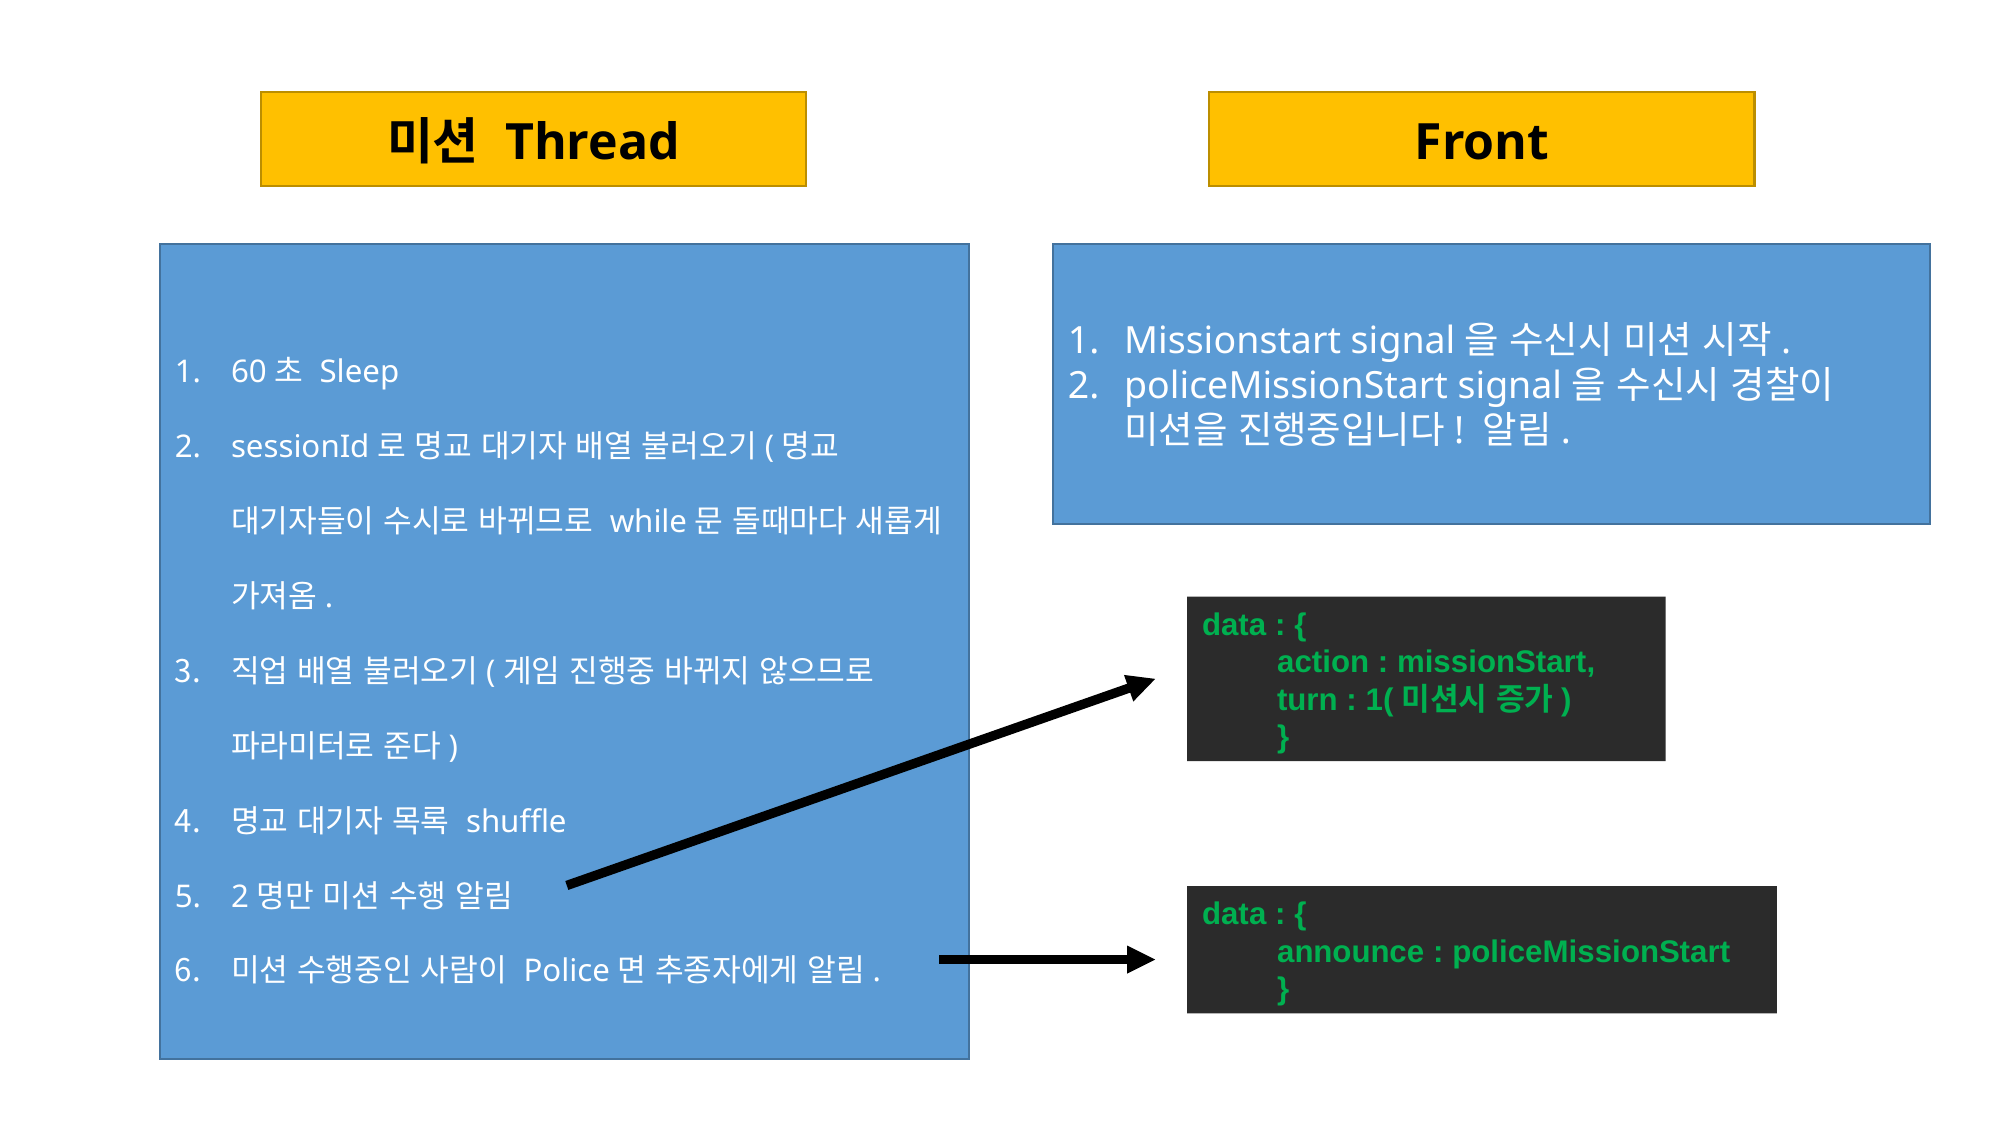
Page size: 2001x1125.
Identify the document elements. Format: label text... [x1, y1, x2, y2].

text_box 미션 Thread [260, 91, 807, 187]
text_box data : { announce : policeMissionStart } [1187, 886, 1777, 1014]
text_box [566, 678, 1156, 886]
text_box Front [1208, 91, 1756, 187]
text_box data : { action : missionStart, turn : 1(미션시 증가) } [1187, 596, 1666, 762]
text_box Missionstart signal을 수신시 미션 시작. policeMissionStart signal을 수신시 경찰이 미션을 진행중입니다! 알림. [1052, 243, 1931, 525]
text_box 60초 Sleep sessionId로 명교 대기자 배열 불러오기(명교 대기자들이 수시로 바뀌므로 while문 돌때마다 새롭게 가져옴. 직업 배열 불러오기(게임 진행중 바뀌지 않으므로 파라미터로 준다) 명교 대기자 목록 shuffle 2명만 미션 수행 알림 미션 수행중인 사람이 Police면 추종자에게 알림. [159, 243, 970, 1060]
